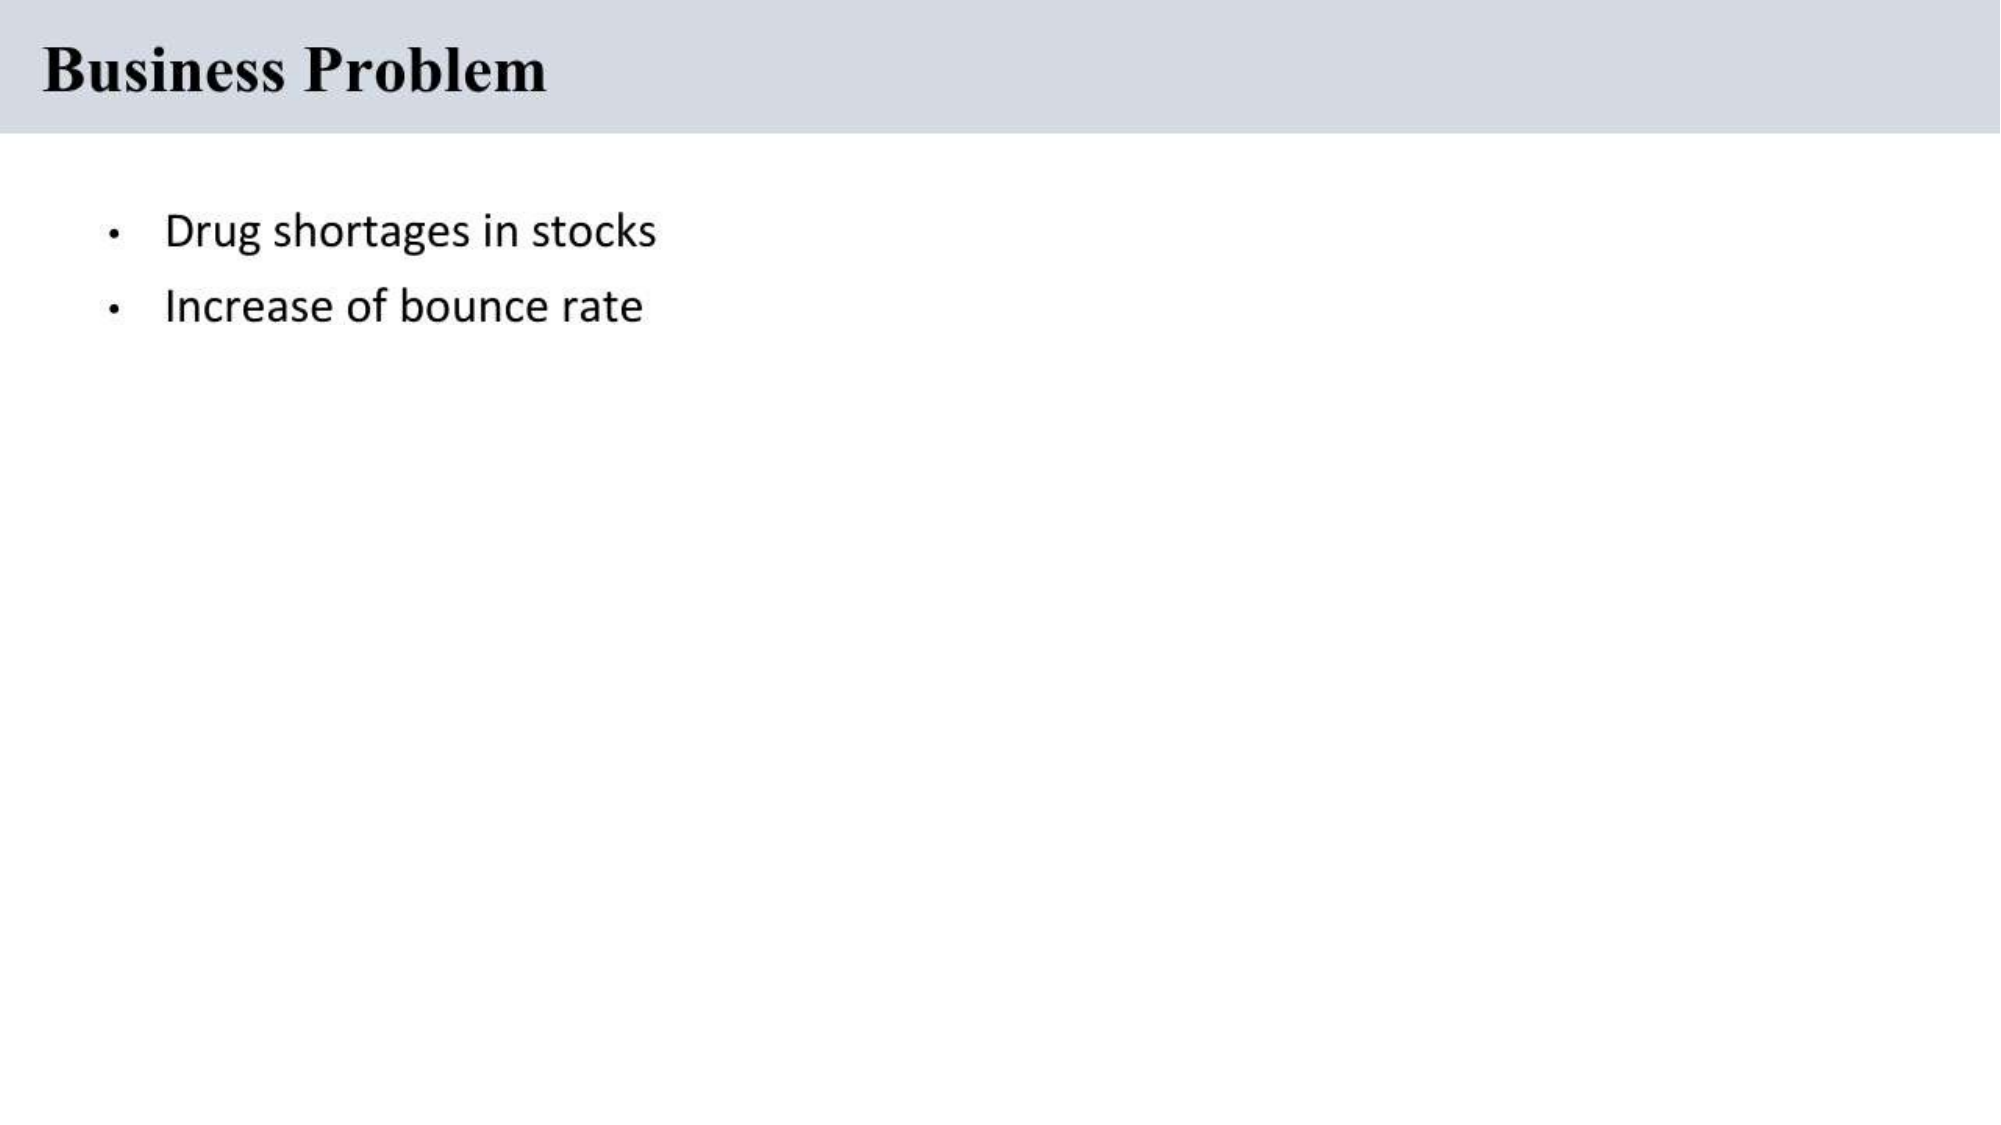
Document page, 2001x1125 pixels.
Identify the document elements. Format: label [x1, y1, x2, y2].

picture [0, 0, 2000, 326]
